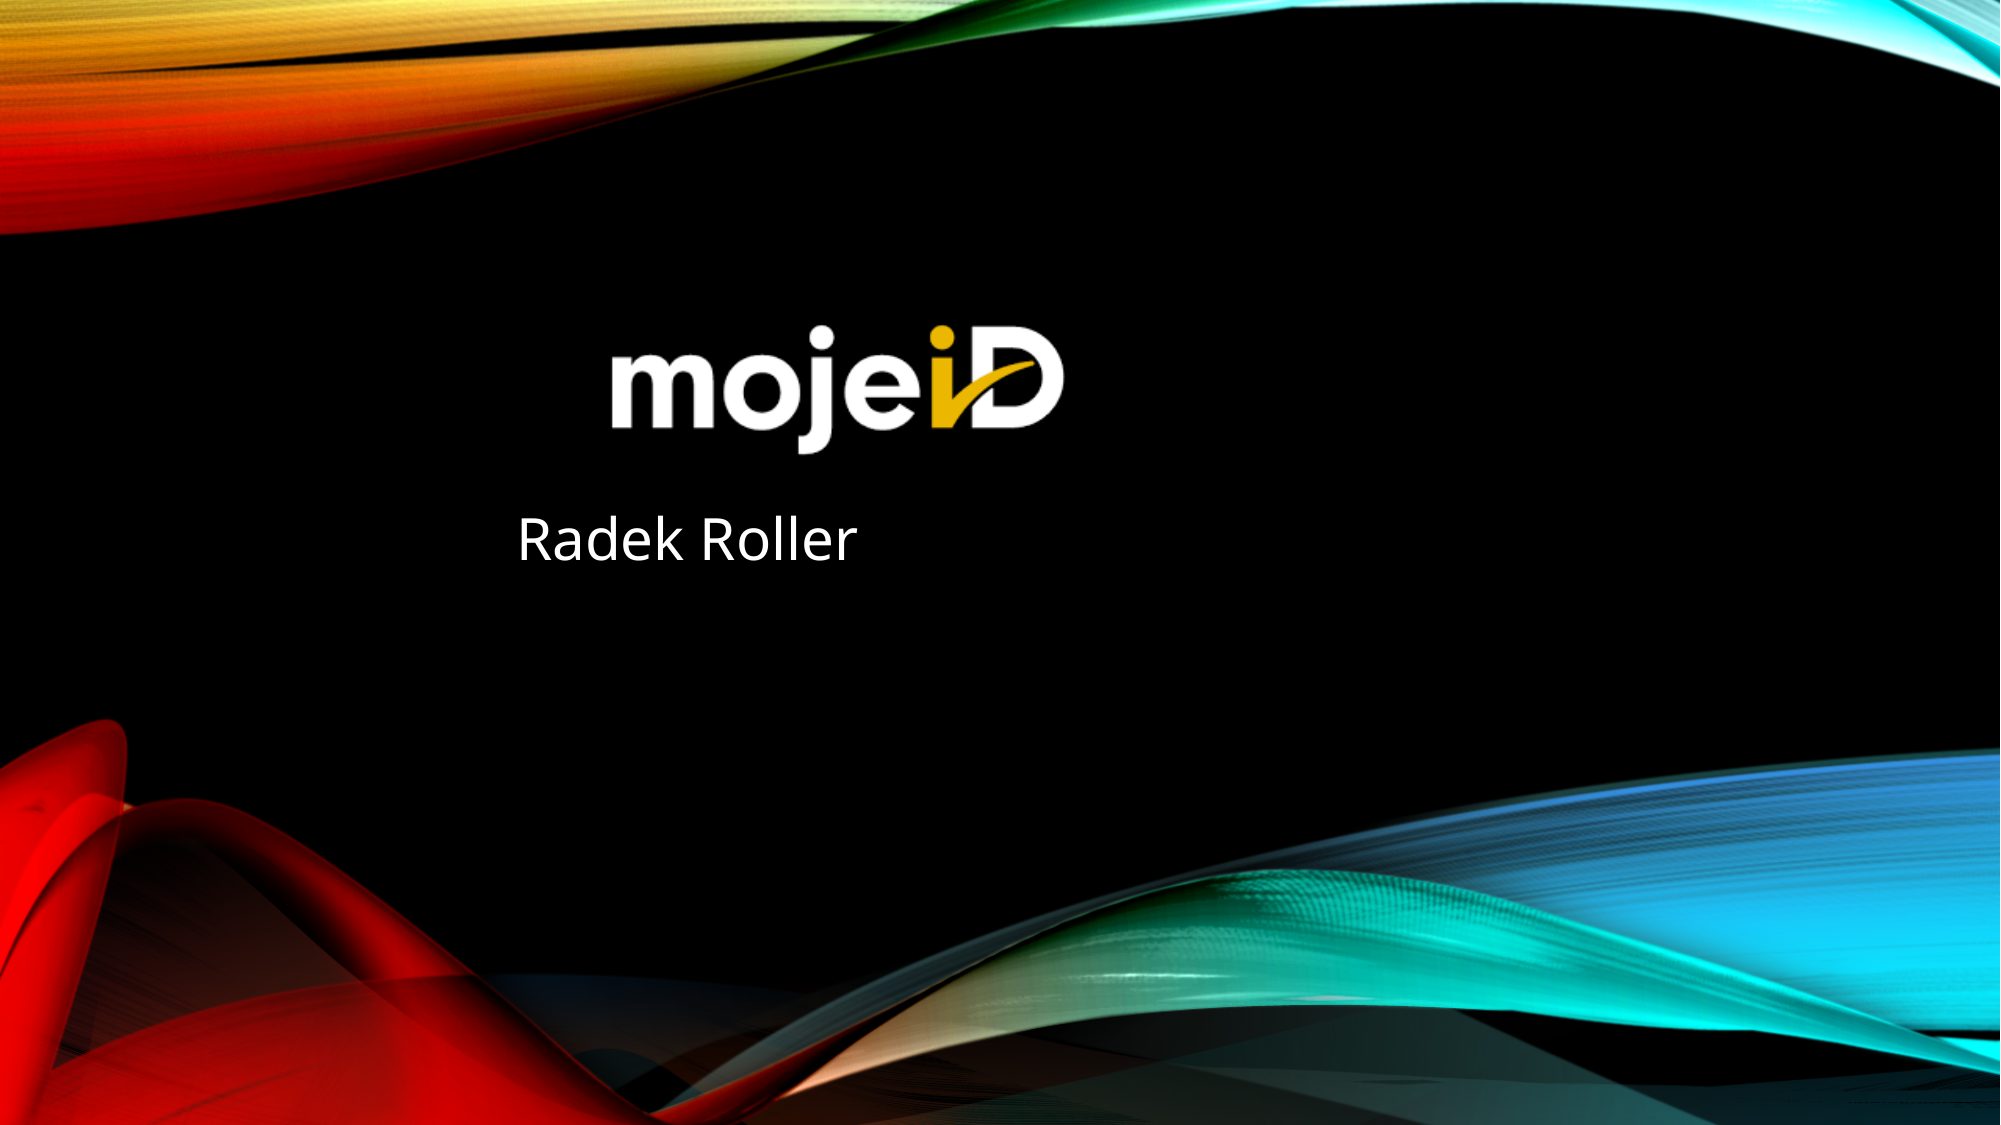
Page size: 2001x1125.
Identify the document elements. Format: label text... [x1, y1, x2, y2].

picture [0, 717, 2000, 1125]
subtitle Radek Roller [501, 502, 2000, 616]
picture [0, 0, 2000, 237]
picture [563, 277, 1112, 504]
